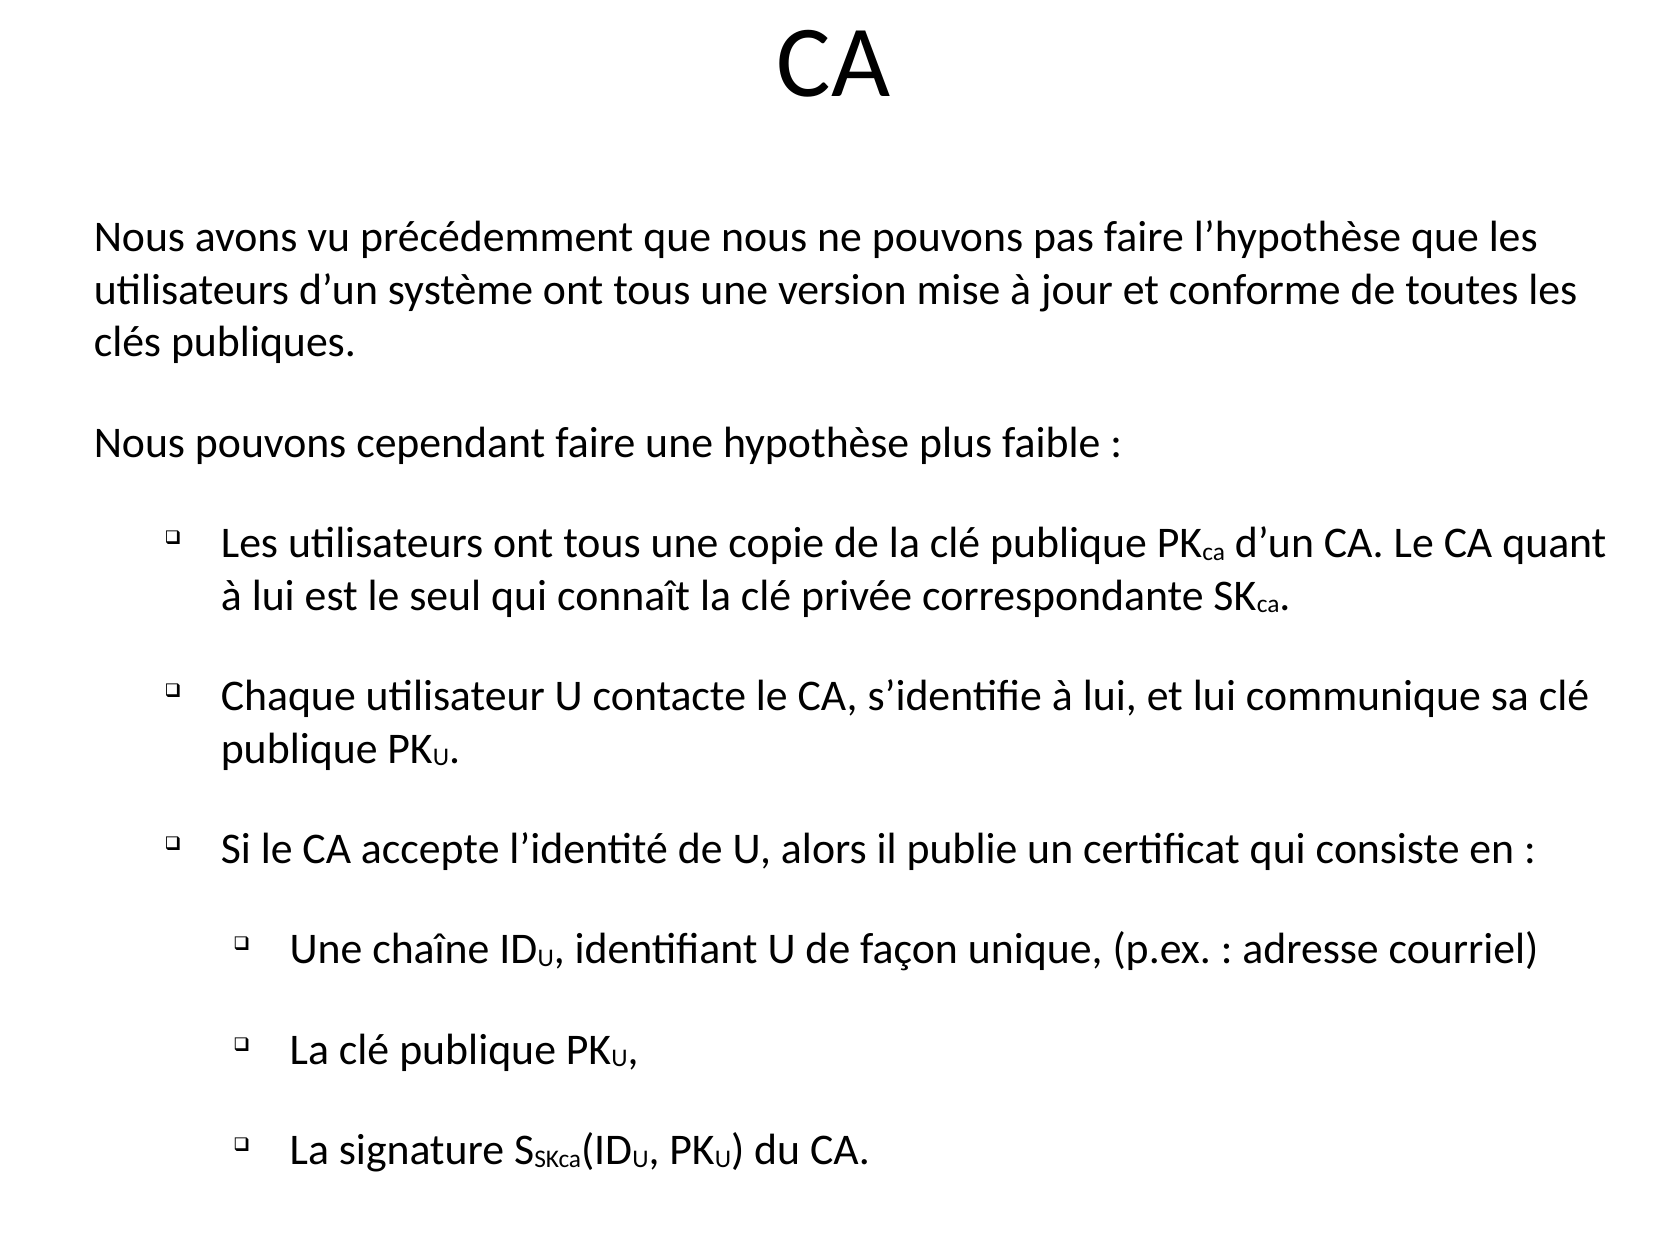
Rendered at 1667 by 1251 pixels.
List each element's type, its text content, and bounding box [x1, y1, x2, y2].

list Nous avons vu précédemment que nous ne pouvons pas faire l’hypothèse que les utilisateurs d’un système ont tous une version mise à jour et conforme de toutes les clés publiques. Nous pouvons cependant faire une hypothèse plus faible : Les utilisateurs ont tous une copie de la clé publique PKca d’un CA. Le CA quant à lui est le seul qui connaît la clé privée correspondante SKca. Chaque utilisateur U contacte le CA, s’identifie à lui, et lui communique sa clé publique PKU. Si le CA accepte l’identité de U, alors il publie un certificat qui consiste en : Une chaîne IDU, identifiant U de façon unique, (p.ex. : adresse courriel) La clé publique PKU, La signature SSKca(IDU, PKU) du CA. [18, 199, 1646, 1225]
title CA [162, 0, 1505, 125]
